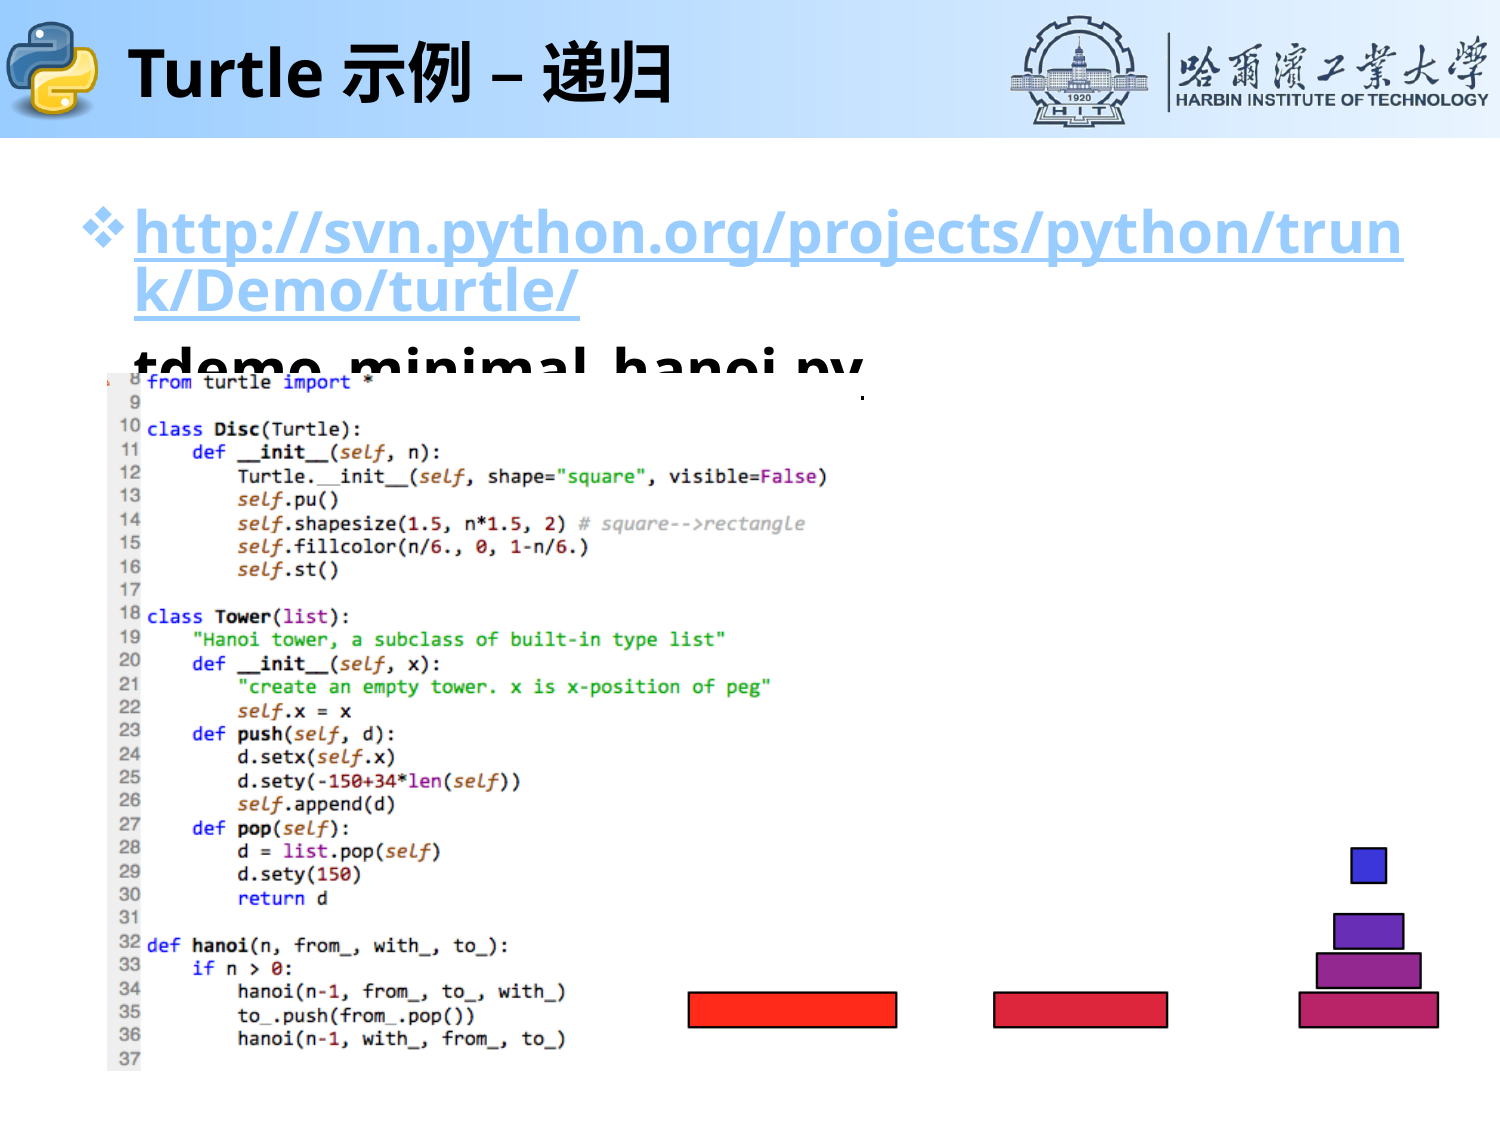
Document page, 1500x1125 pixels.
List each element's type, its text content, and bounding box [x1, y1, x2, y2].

picture [107, 373, 861, 1071]
list http://svn.python.org/projects/python/trunk/Demo/turtle/tdemo_minimal_hanoi.py [62, 187, 1450, 1000]
picture [1000, 4, 1500, 138]
title Turtle示例 – 递归 [112, 20, 1334, 121]
picture [670, 825, 1468, 1055]
picture [0, 19, 104, 123]
